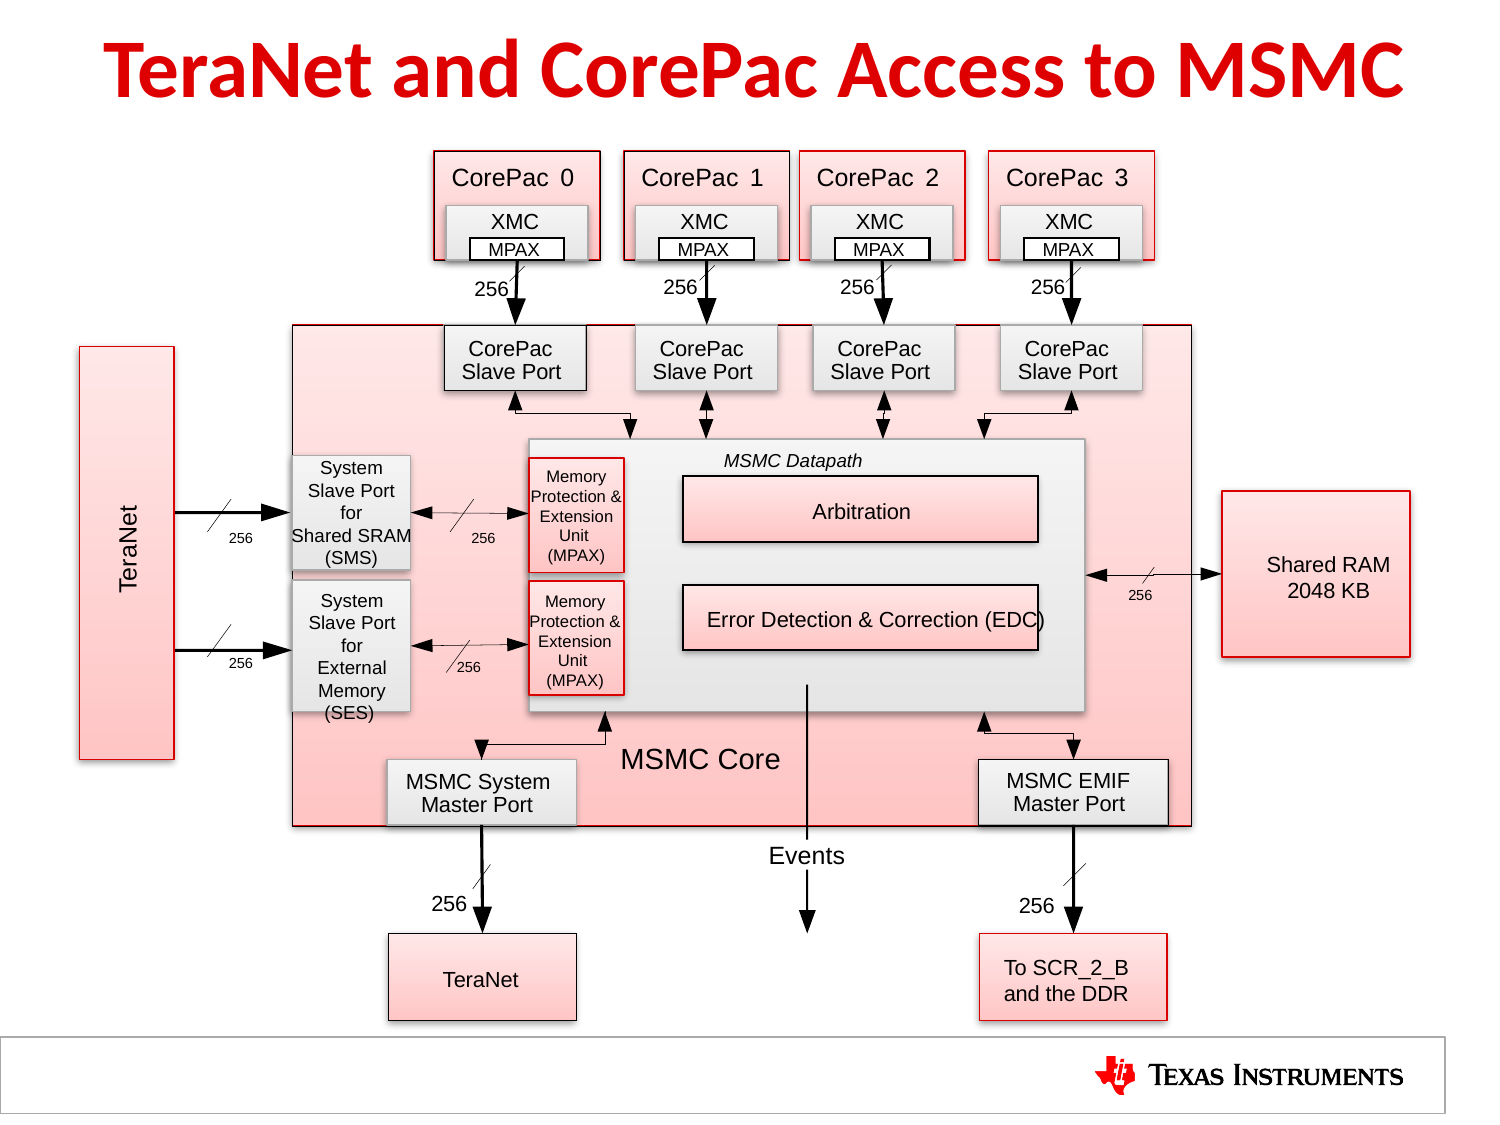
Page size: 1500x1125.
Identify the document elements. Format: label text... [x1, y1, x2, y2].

picture [1095, 1056, 1403, 1095]
title TeraNet and CorePac Access to MSMC [79, 12, 1430, 96]
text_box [74, 97, 1433, 1025]
